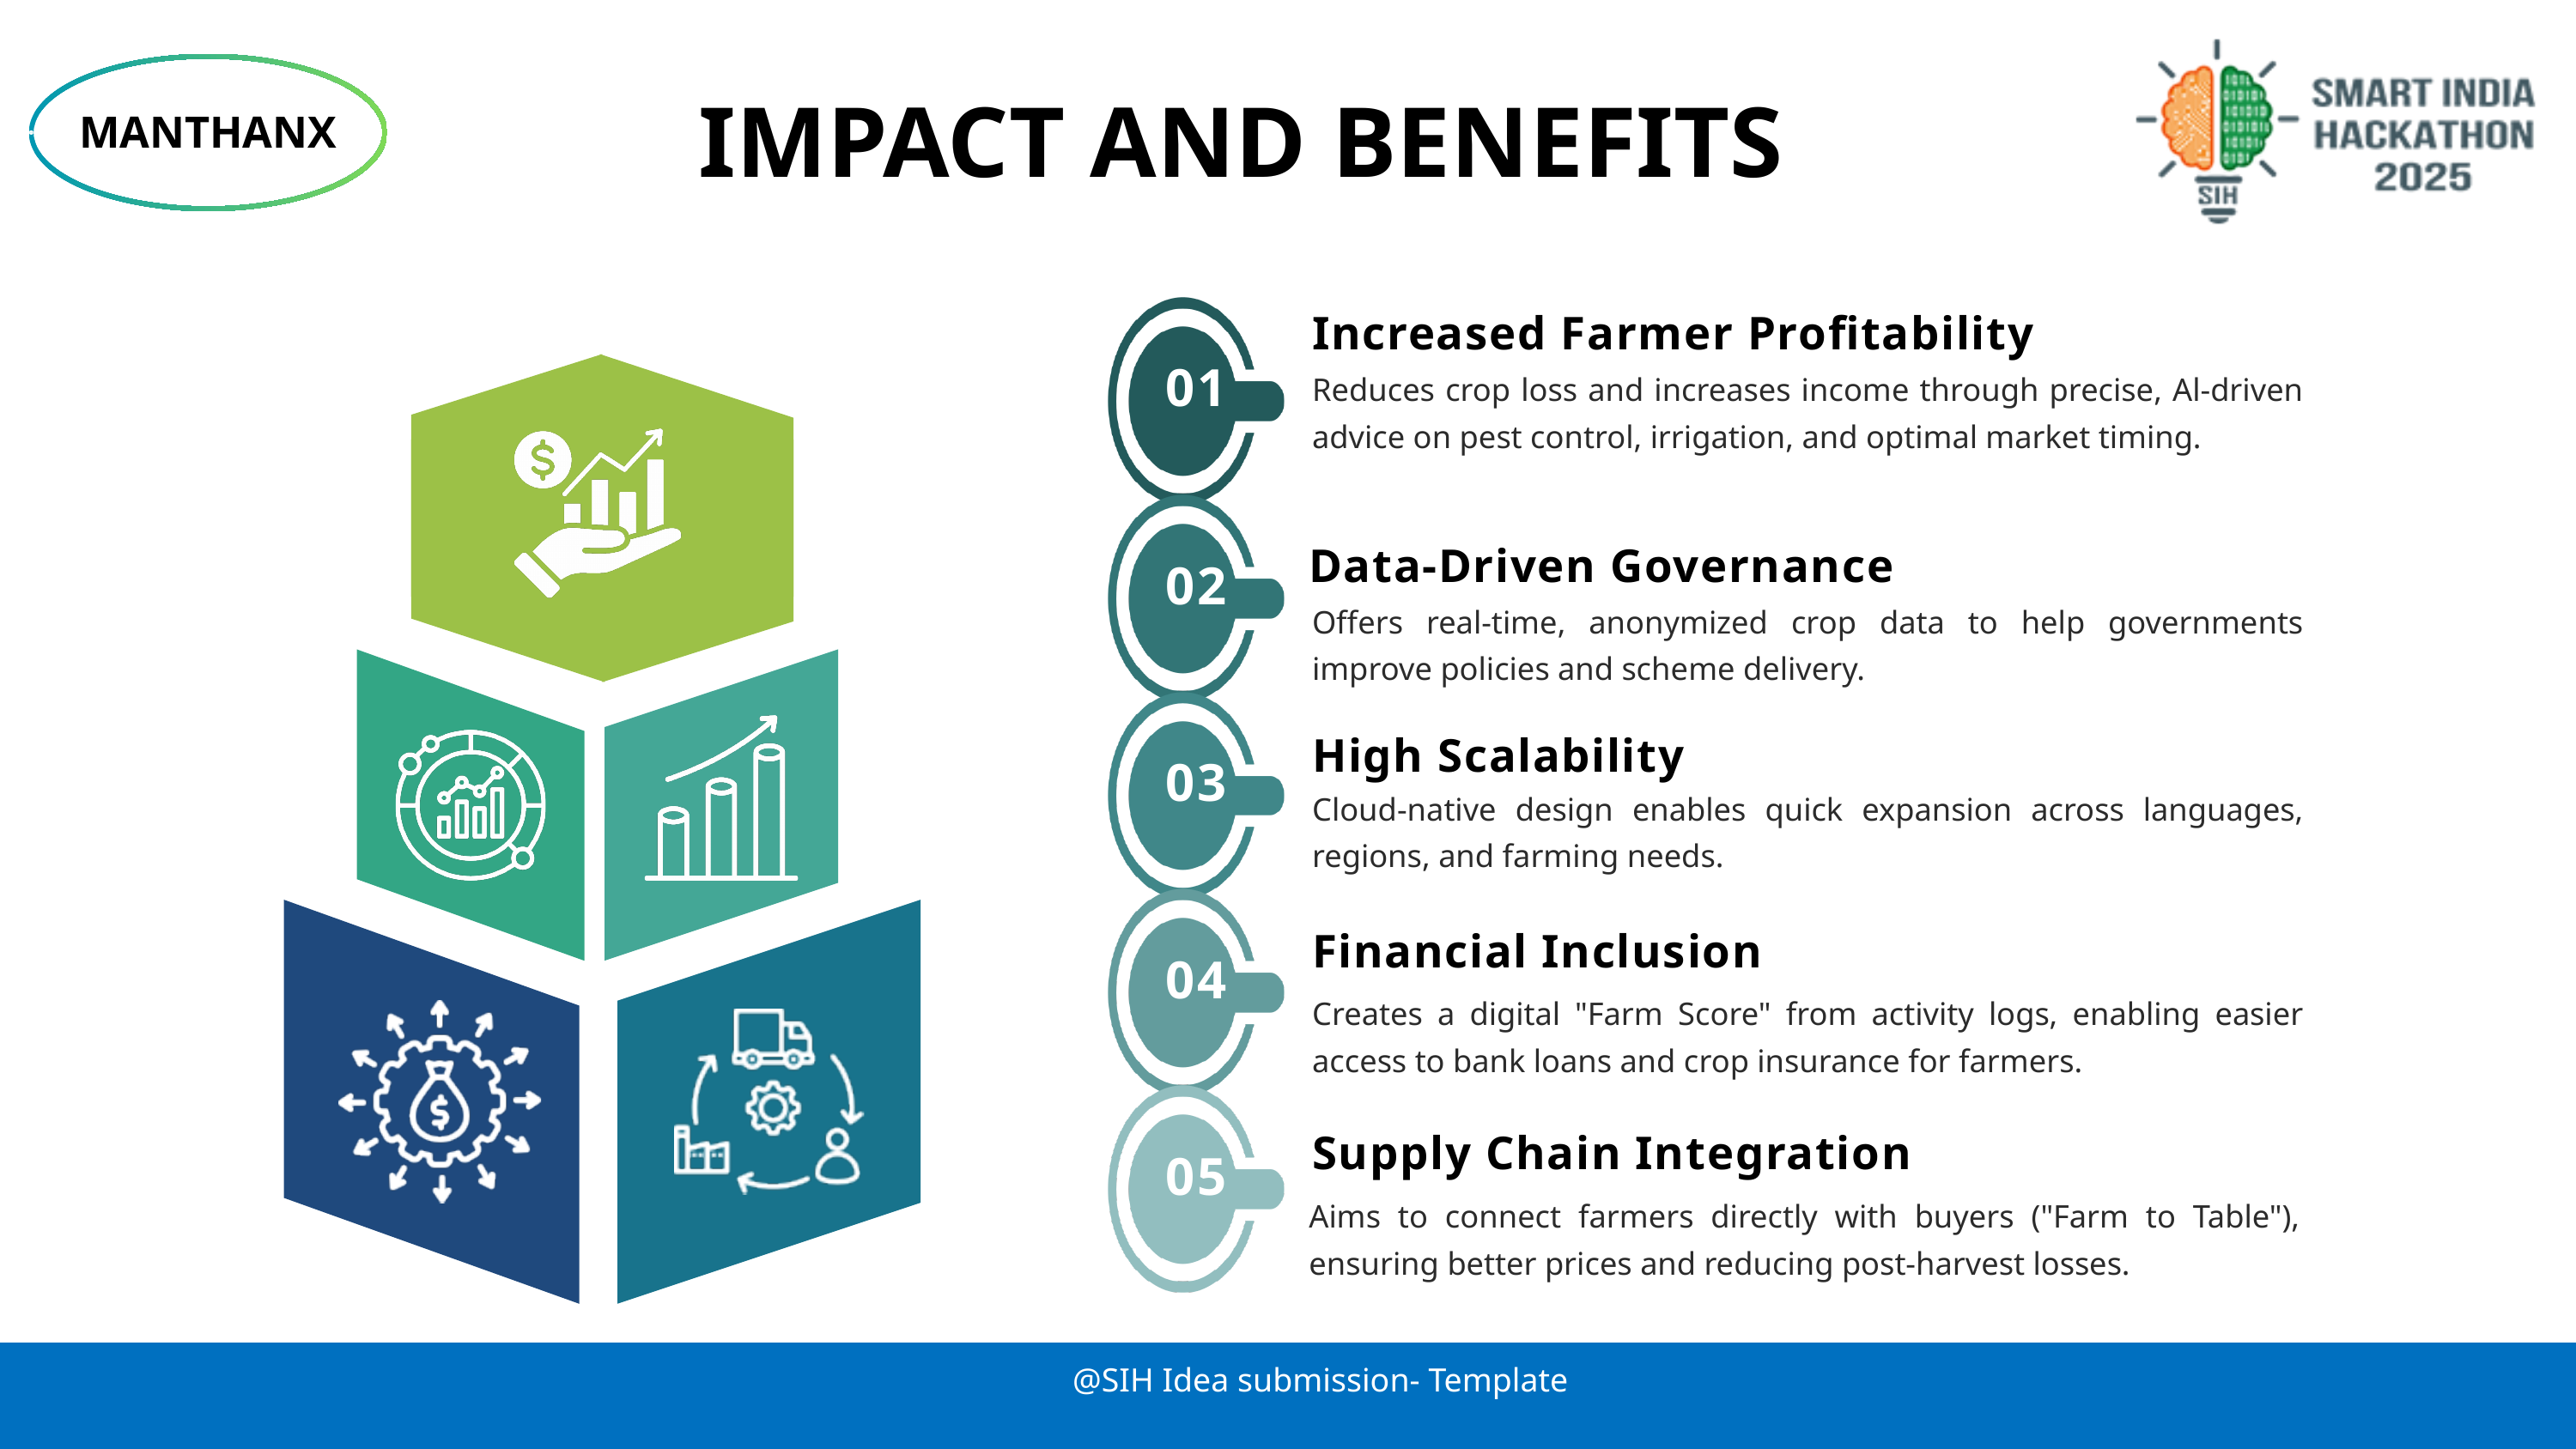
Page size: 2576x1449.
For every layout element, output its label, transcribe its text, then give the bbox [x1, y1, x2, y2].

text_box Aims to connect farmers directly with buyers ("Farm to Table"), ensuring better prices and reducing post-harvest losses. [1309, 1187, 2301, 1282]
text_box 04 [1147, 930, 1245, 1009]
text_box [1311, 722, 2305, 868]
text_box Reduces crop loss and increases income through precise, Al-driven advice on pest control, irrigation, and optimal market timing. [1312, 361, 2305, 455]
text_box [314, 691, 562, 919]
text_box Data-Driven Governance [1309, 527, 2081, 591]
text_box Creates a digital "Farm Score" from activity logs, enabling easier access to bank loans and crop insurance for farmers. [1312, 985, 2305, 1079]
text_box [576, 464, 820, 657]
text_box 01 [1147, 337, 1245, 417]
text_box [1108, 297, 1285, 494]
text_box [28, 28, 2541, 237]
text_box 02 [1147, 536, 1245, 615]
text_box Increased Farmer Profitability [1312, 294, 2084, 359]
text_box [565, 688, 878, 923]
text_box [386, 578, 572, 658]
text_box [1108, 692, 1285, 888]
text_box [981, 1342, 1660, 1421]
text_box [385, 379, 629, 572]
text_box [567, 949, 972, 1254]
text_box 03 [1147, 732, 1245, 812]
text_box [627, 378, 818, 464]
text_box Offers real-time, anonymized crop data to help governments improve policies and scheme delivery. [1312, 593, 2305, 687]
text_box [228, 954, 562, 1250]
text_box [1108, 494, 1285, 692]
text_box [1108, 888, 1285, 1085]
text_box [0, 1342, 2576, 1449]
text_box Financial Inclusion [1312, 912, 2084, 977]
text_box [1108, 1085, 1285, 1293]
text_box Supply Chain Integration [1312, 1115, 2084, 1179]
text_box 05 [1147, 1126, 1245, 1206]
